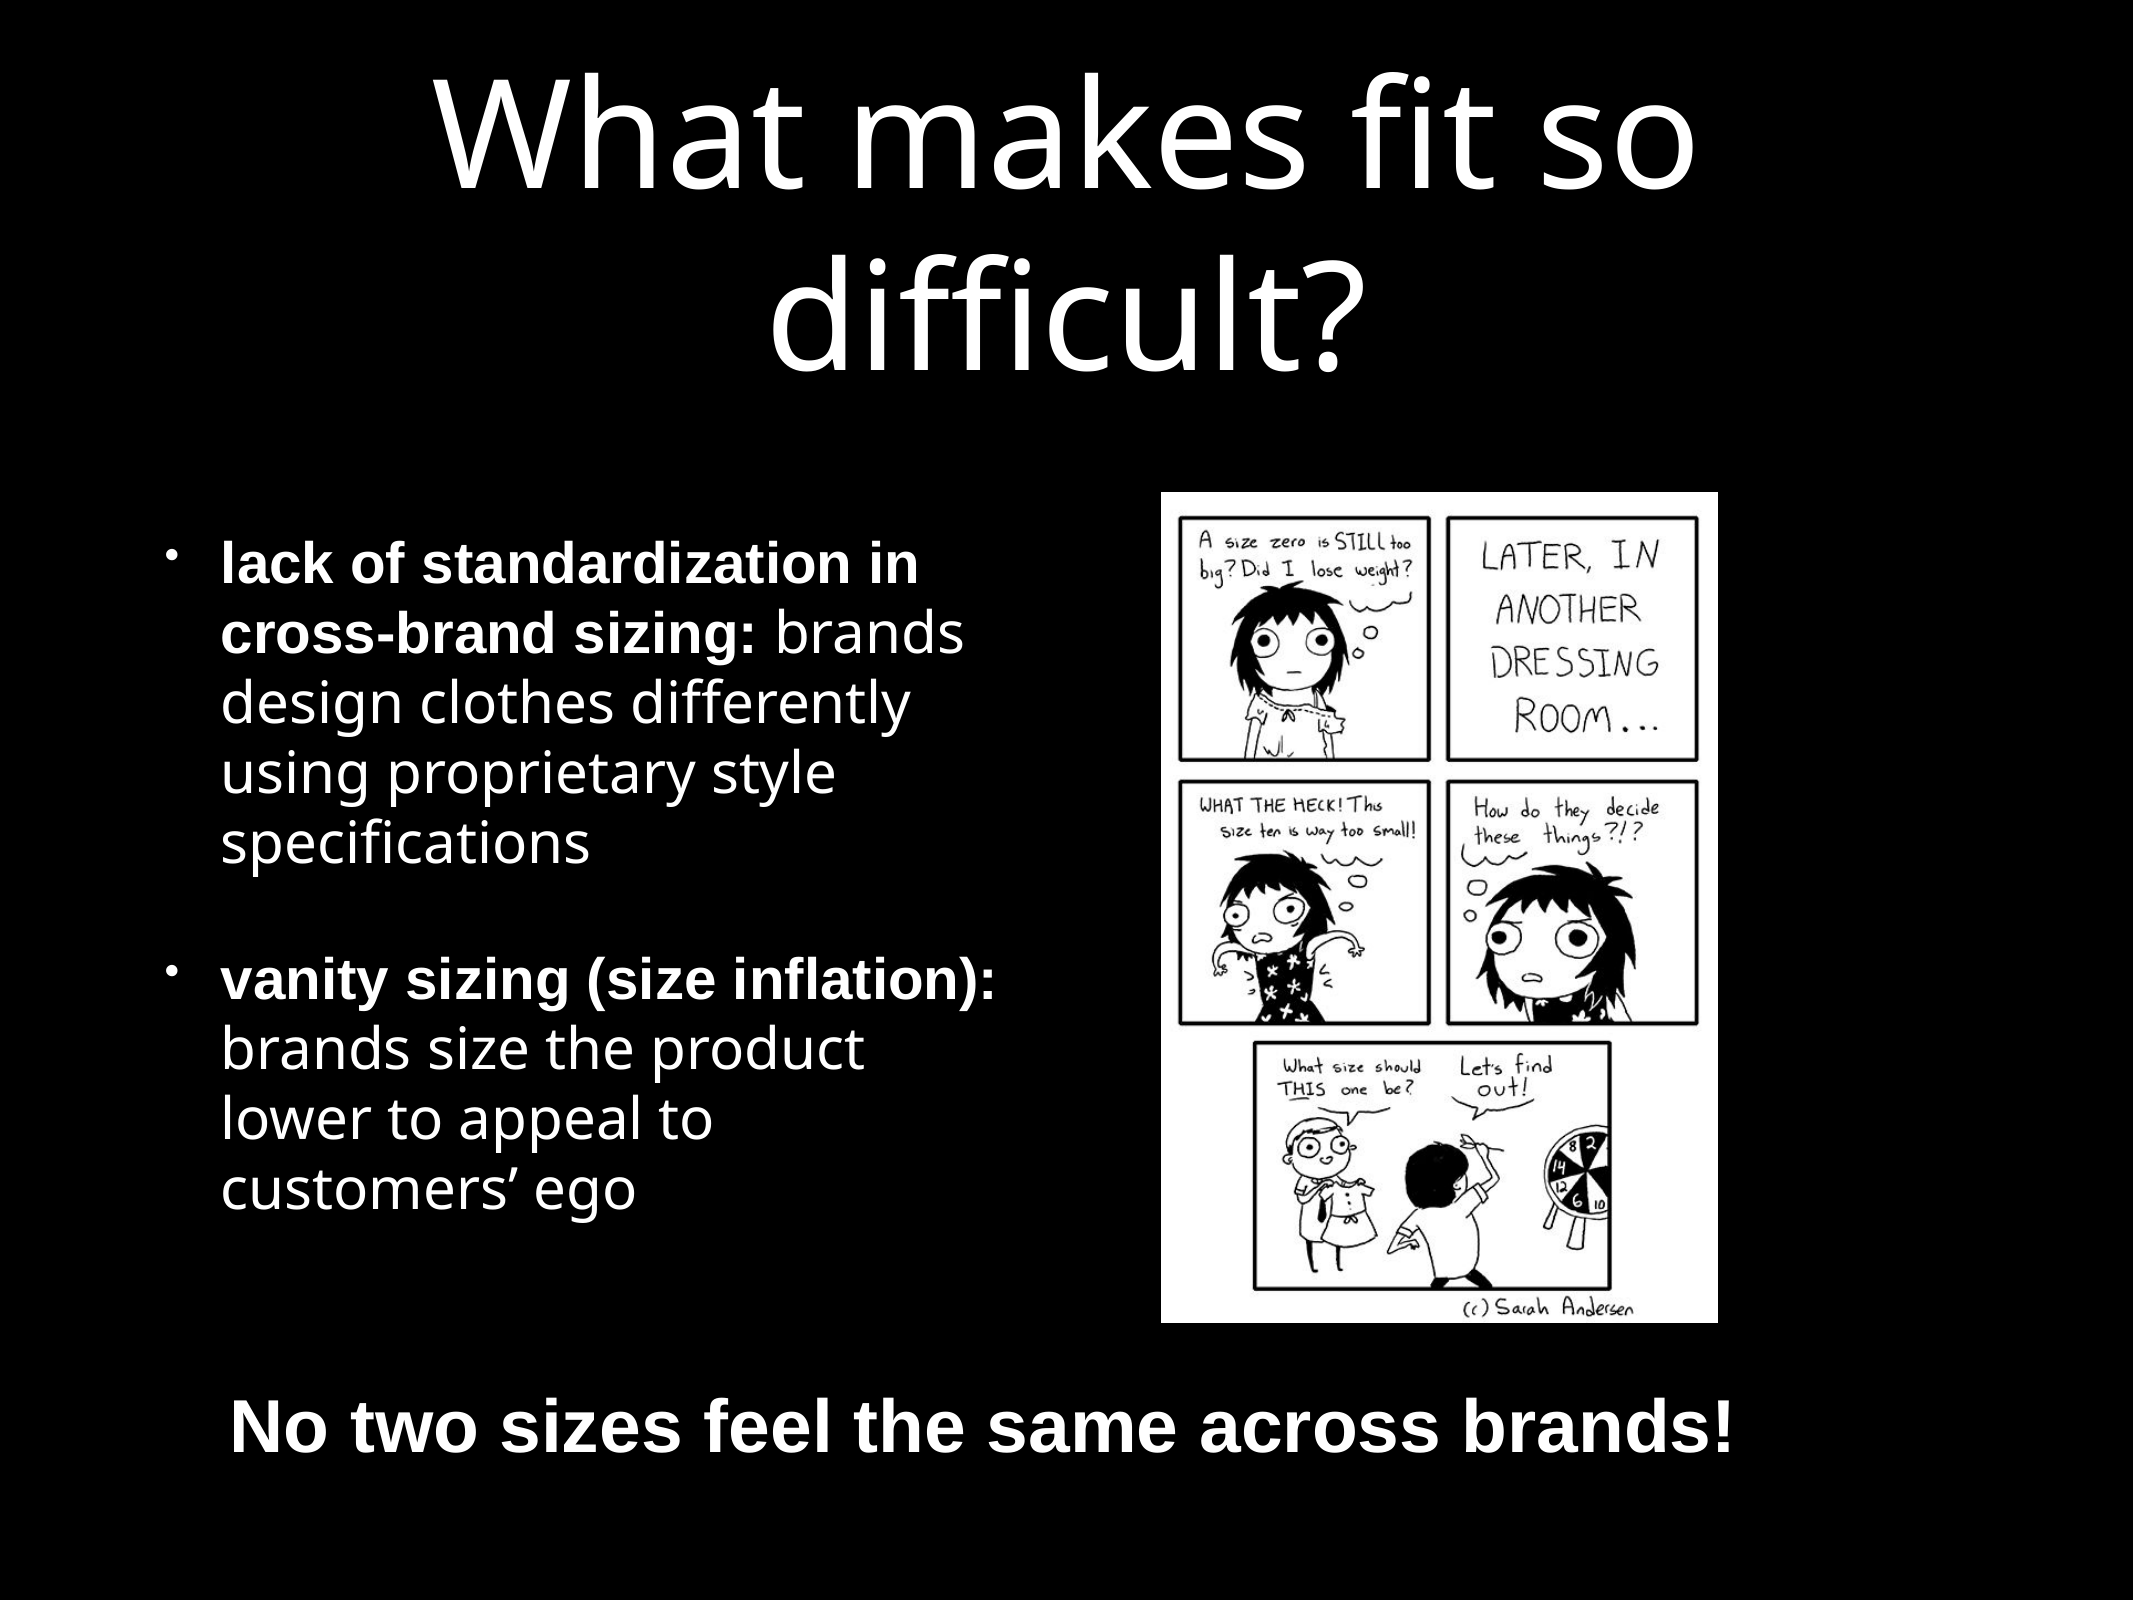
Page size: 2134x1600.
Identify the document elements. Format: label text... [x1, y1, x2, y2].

title What makes fit so difficult? [155, 41, 1978, 397]
picture [1161, 492, 1719, 1324]
list lack of standardization in cross-brand sizing: brands design clothes differently using proprietary style specifications vanity sizing (size inflation): brands size the product lower to appeal to customers’ ego [155, 424, 1032, 1322]
text_box No two sizes feel the same across brands! [197, 1369, 1770, 1476]
